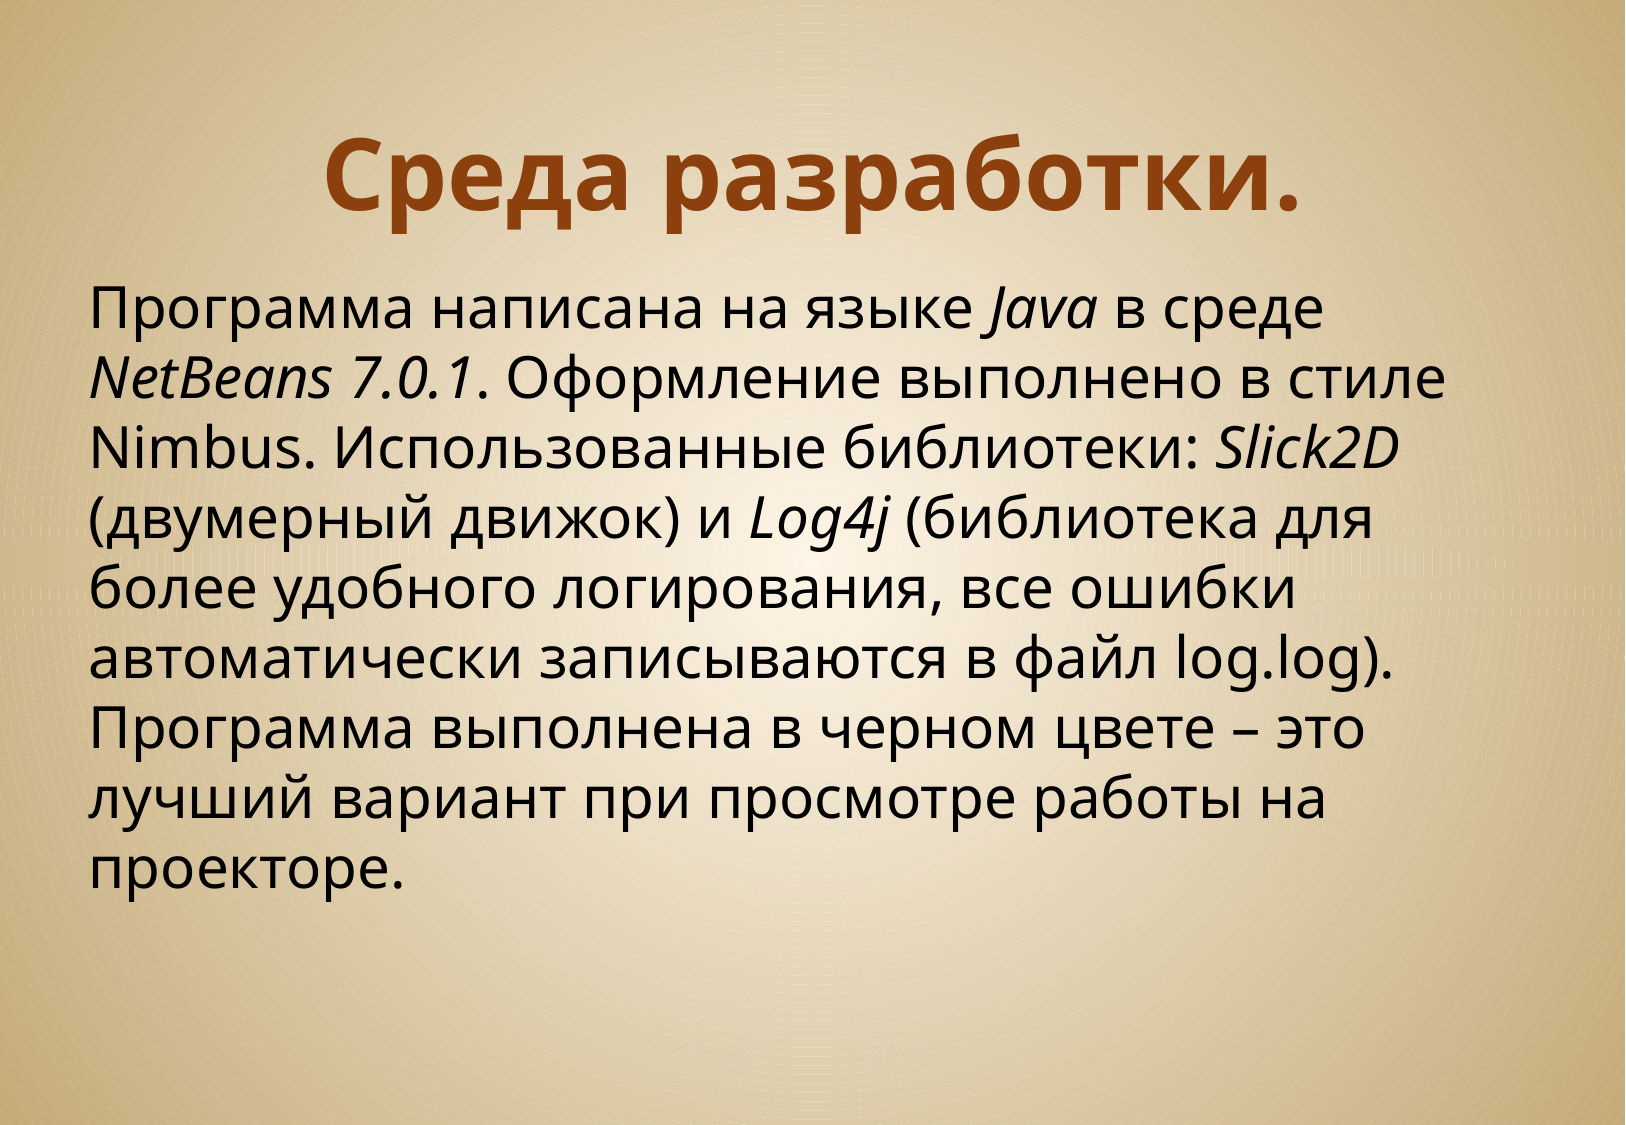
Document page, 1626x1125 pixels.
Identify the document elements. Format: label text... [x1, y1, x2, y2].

list Программа написана на языке Java в среде NetBeans 7.0.1. Оформление выполнено в стиле Nimbus. Использованные библиотеки: Slick2D (двумерный движок) и Log4j (библиотека для более удобного логирования, все ошибки автоматически записываются в файл log.log). Программа выполнена в черном цвете – это лучший вариант при просмотре работы на проекторе. [81, 262, 1544, 1005]
title Среда разработки. [81, 50, 1544, 238]
